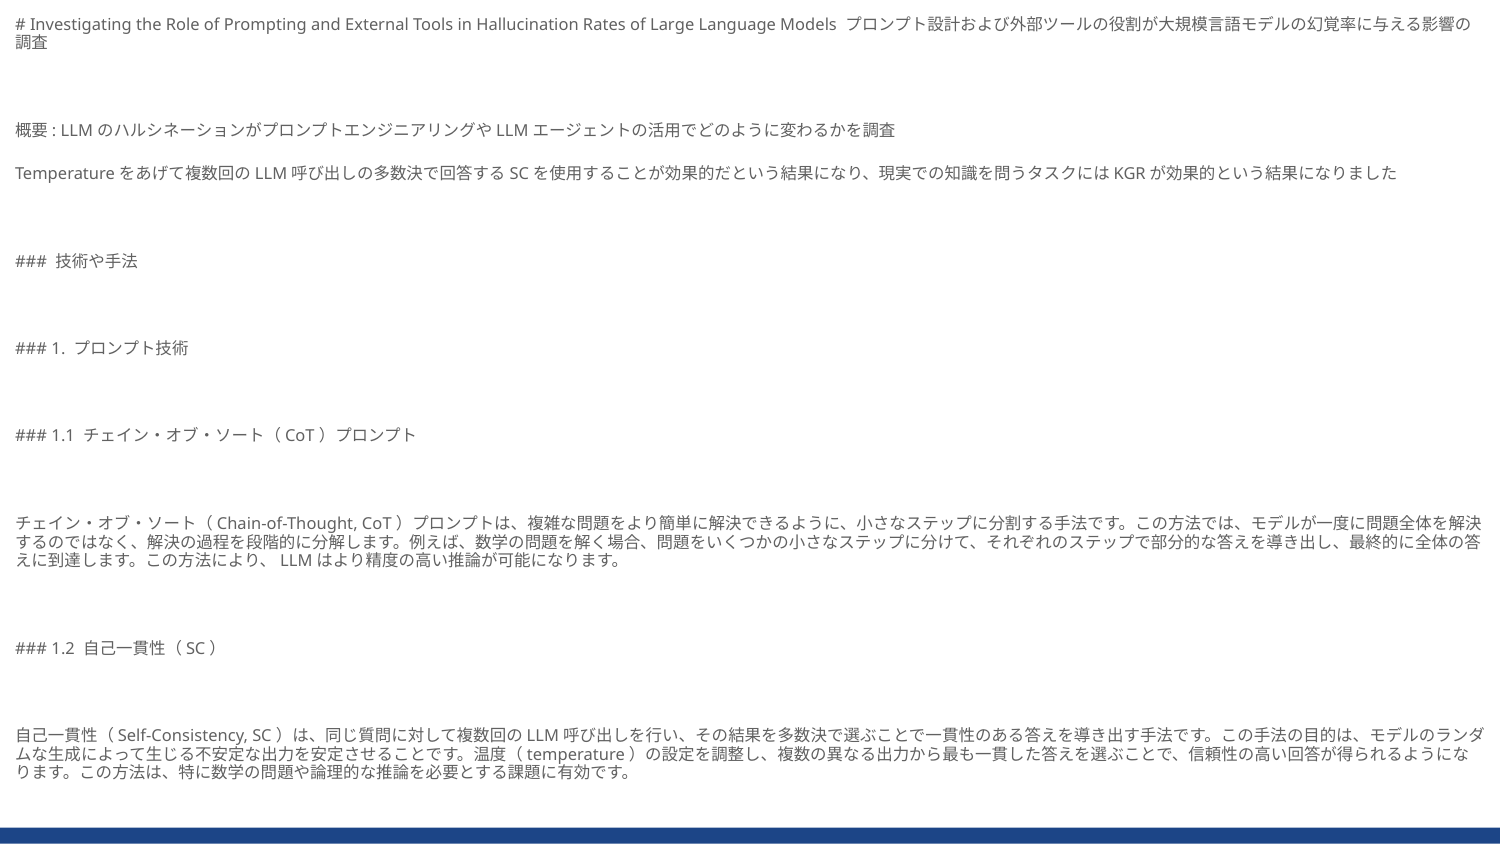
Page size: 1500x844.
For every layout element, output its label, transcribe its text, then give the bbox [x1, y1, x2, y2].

list # Investigating the Role of Prompting and External Tools in Hallucination Rates of Large Language Models プロンプト設計および外部ツールの役割が大規模言語モデルの幻覚率に与える影響の調査 概要: LLMのハルシネーションがプロンプトエンジニアリングやLLMエージェントの活用でどのように変わるかを調査 Temperatureをあげて複数回のLLM呼び出しの多数決で回答するSCを使用することが効果的だという結果になり、現実での知識を問うタスクにはKGRが効果的という結果になりました ### 技術や手法 ### 1. プロンプト技術 ### 1.1 チェイン・オブ・ソート（CoT）プロンプト チェイン・オブ・ソート（Chain-of-Thought, CoT）プロンプトは、複雑な問題をより簡単に解決できるように、小さなステップに分割する手法です。この方法では、モデルが一度に問題全体を解決するのではなく、解決の過程を段階的に分解します。例えば、数学の問題を解く場合、問題をいくつかの小さなステップに分けて、それぞれのステップで部分的な答えを導き出し、最終的に全体の答えに到達します。この方法により、LLMはより精度の高い推論が可能になります。 ### 1.2 自己一貫性（SC） 自己一貫性（Self-Consistency, SC）は、同じ質問に対して複数回のLLM呼び出しを行い、その結果を多数決で選ぶことで一貫性のある答えを導き出す手法です。この手法の目的は、モデルのランダムな生成によって生じる不安定な出力を安定させることです。温度（temperature）の設定を調整し、複数の異なる出力から最も一貫した答えを選ぶことで、信頼性の高い回答が得られるようになります。この方法は、特に数学の問題や論理的な推論を必要とする課題に有効です。 ### 1.3 木構造の思考（ToT） 木構造の思考（Tree-of-Thoughts, ToT）は、Yaoらによって提案された問題解決の手法で、問題を木構造として扱い、異なる推論経路を検討して最良の経路を選ぶ方法です。この手法では、問題を複数の小さなステップに分けて解決し、各ステップで異なる経路を選び、それぞれの経路に対して投票を行って最も良い解決策を選びます。最終的な回答に至るまでの各ステップで異なる視点からの解を評価することで、誤った推論を排除し、より良い結果を導き出します。 ### 1.4 リフレクション（Reflection） リフレクションは、モデルが自身の出力を再評価し、改良を加えるプロセスを含む手法です。この方法では、まず「生成者」と呼ばれるLLMがユーザーの質問に対する最初の回答を生成し、その後「反射者」がその回答に対して建設的な批評を行います。反射者の批評に基づいて生成者は回答を修正し、再度回答します。このプロセスを繰り返すことで、モデルの回答をより正確で説得力のあるものにします。特に、回答に誤りが含まれやすい場合や、複数の試行錯誤が必要なタスクにおいて効果的です。 ### 2. 幻覚の軽減フレームワーク ### 2.1 チャット・プロテクト（CP） チャット・プロテクト（Chat Protect, CP）は、LLMが生成した複数の回答の中から矛盾する回答を検出し、それらを除去することで幻覚を軽減する手法です。例えば、同じ質問に対して異なる回答が生成された場合、その矛盾する回答のいずれか、またはすべてが誤っている可能性が高いため、それらを除外します。この手法は、特に複数の矛盾した主張が混在している場合に有効であり、最終的にはより信頼性のある回答を得ることができます。 ### 2.2 知識グラフベースのリトロフィッティング（KGR） 知識グラフベースのリトロフィッティング（Knowledge Graph-based Retrofitting, KGR）は、LLMの回答を外部の知識グラフを用いて補強することにより幻覚を軽減する手法です。知識グラフ（Knowledge Graph, KG）は、実世界のエンティティとそれらの関係を表現するための構造化されたデータベースです。KGRでは、LLMが初期回答を生成した後、その回答に含まれるエンティティに関連する情報を知識グラフから取得し、その情報を用いて回答を補強します。これにより、モデルの回答が現実世界の知識に基づいたものとなり、幻覚の発生を減少させます。 ### 2.3 マルチエージェントデベート（MAD） マルチエージェントデベート（Multiagent Debate, MAD）は、複数のLLMが相互に議論を行い、最も信頼性の高い回答に収束することを目指す手法です。この手法では、複数のLLMがそれぞれ独自の回答を生成し、それぞれの回答について他のLLMが批評を行います。このプロセスを複数回繰り返すことで、LLM間の矛盾や誤りを排除し、最終的により正確で信頼性のある回答に到達します。このアプローチは、特に多様な視点を必要とする複雑なタスクにおいて効果的です。 ### 2.4 チェイン・オブ・ベリフィケーション（CoVe） チェイン・オブ・ベリフィケーション（Chain-of-Verification, CoVe）は、初期回答に対する検証質問を生成し、それに基づいて回答の正確性を評価することで幻覚を軽減する手法です。まず、LLMが初期回答を生成し、その回答に対して検証するための質問を生成します。次に、その検証質問に対する回答を独立して生成し、それが初期回答と矛盾しないかを確認します。このプロセスにより、回答の正確性を確保し、幻覚を減少させます。 ### 3. エージェントアーキテクチャ ### 3.1 チェイン型アーキテクチャ チェイン型アーキテクチャは、タスクを一連のステップとして順次実行する最も単純な形式のエージェントです。各タスクが事前に決められた順序で実行され、LLMがその過程を逐次的に制御します。このアーキテクチャはシンプルであるため、制御がしやすく、外部ツールの使用に伴う複雑さが少ないことが特徴です。 ### 3.2 ReActアーキテクチャ ReAct（Reasoning and Acting）は、タスクごとの推論とアクションを交互に実行することによってタスクを遂行する、汎用的なエージェントアーキテクチャです。このアーキテクチャでは、モデルが思考（推論）を行い、その次に特定のツールを使用する（アクション）というプロセスを繰り返します。例えば、問題を解決するためにまずインターネット検索を行い、その情報を基に再度推論する、といった手順を繰り返します。このアーキテクチャは、外部ツールの統合によって複雑なタスクをより効果的に解決することを目指していますが、その分幻覚のリスクも増加することが指摘されています。 ### 4. 調査結果の詳細説明 本論文で調査された結果を順番に詳細に説明します。 ### 4.1 プロンプト技術の効果 まず、プロンプト技術についての調査結果です。各プロンプト手法（CoT、SC、ToT、Reflection）は、それぞれ異なるタイプのタスクに対して有効であることが確認されました。 - **チェイン・オブ・ソート（CoT）プロンプト**は、特に数学のような推論が必要な問題に効果的であり、問題を小さなステップに分解することで精度が向上しました。 - *自己一貫性（SC）**は、複数回の回答から一貫性のあるものを選択することで、誤情報の発生を大幅に減らすことができました。特に、温度パラメータを調整することで、多様性と正確性のバランスを取ることが可能でした。 - *木構造の思考（ToT）**は、複数の推論経路を検討し、最良の解を導き出す点で効果的でしたが、計算コストが高くなる傾向がありました。 - *リフレクション（Reflection）**は、初回の回答に対する再評価と改善を行うことで、回答の品質を向上させることができましたが、モデルが自己反省を適切に行うためには十分な計算リソースとトレーニングが必要でした。 ### 4.2 幻覚の軽減フレームワークの効果 幻覚の軽減については、各フレームワークが異なる方法で効果を示しました。 - *チャット・プロテクト（CP）**は、複数の回答の中で矛盾するものを除外することで、幻覚を減少させました。この方法は、回答の信頼性を向上させるのに非常に効果的であり、特に高温度設定での適用が有効でした。 - *知識グラフベースのリトロフィッティング（KGR）**は、外部の知識グラフを利用して回答を補強することで、モデルの回答を現実の知識に基づいたものにし、幻覚を減らしました。しかし、知識グラフから適切な情報を取得するためには、モデルが正確にエンティティとプロパティを選択する必要があり、それが難しい場合もありました。 - *マルチエージェントデベート（MAD）**は、複数のモデルが議論することで矛盾を排除し、信頼性の高い回答を導くことに成功しました。この方法は特に複雑なタスクにおいて効果的であり、多様な視点を取り入れることが有益でした。 - *チェイン・オブ・ベリフィケーション（CoVe）**は、初期回答に対して検証質問を生成し、矛盾がないかを確認することで幻覚を減少させましたが、この方法も計算リソースを多く必要としました。 ### 4.3 エージェントアーキテクチャの効果 エージェントアーキテクチャについても、調査結果は次のようになりました。 - **チェイン型アーキテクチャ**は、そのシンプルさゆえに外部ツールの使用による幻覚のリスクを低減できる一方で、複雑なタスクに対しては限界がありました。 - **ReActアーキテクチャ**は、推論とアクションを交互に行うことで、外部ツールを活用した複雑なタスクに対応する能力がありましたが、その結果、幻覚の発生率も増加することが観察されました。特に、ツールの使用に関連する新たなタイプの幻覚が生じることが確認されました。 ### 4.4 総合的な結論 本論文の総合的な結論として、最適なプロンプト手法やフレームワークはタスクの性質に依存することが分かりました。特に、**数学や論理的推論には自己一貫性（SC）**が有効であり、**現実世界の知識に基づくタスクには知識グラフベースのリトロフィッティング（KGR）**が効果的であることが示されました。また、外部ツールを使用するエージェントはその能力を拡張できる一方で、**新たな幻覚リスクが生じる可能性がある**ため、モデルのパワーやツールの統合方法に注意を払う必要があることが明らかになりました。 [0, 0, 1500, 829]
